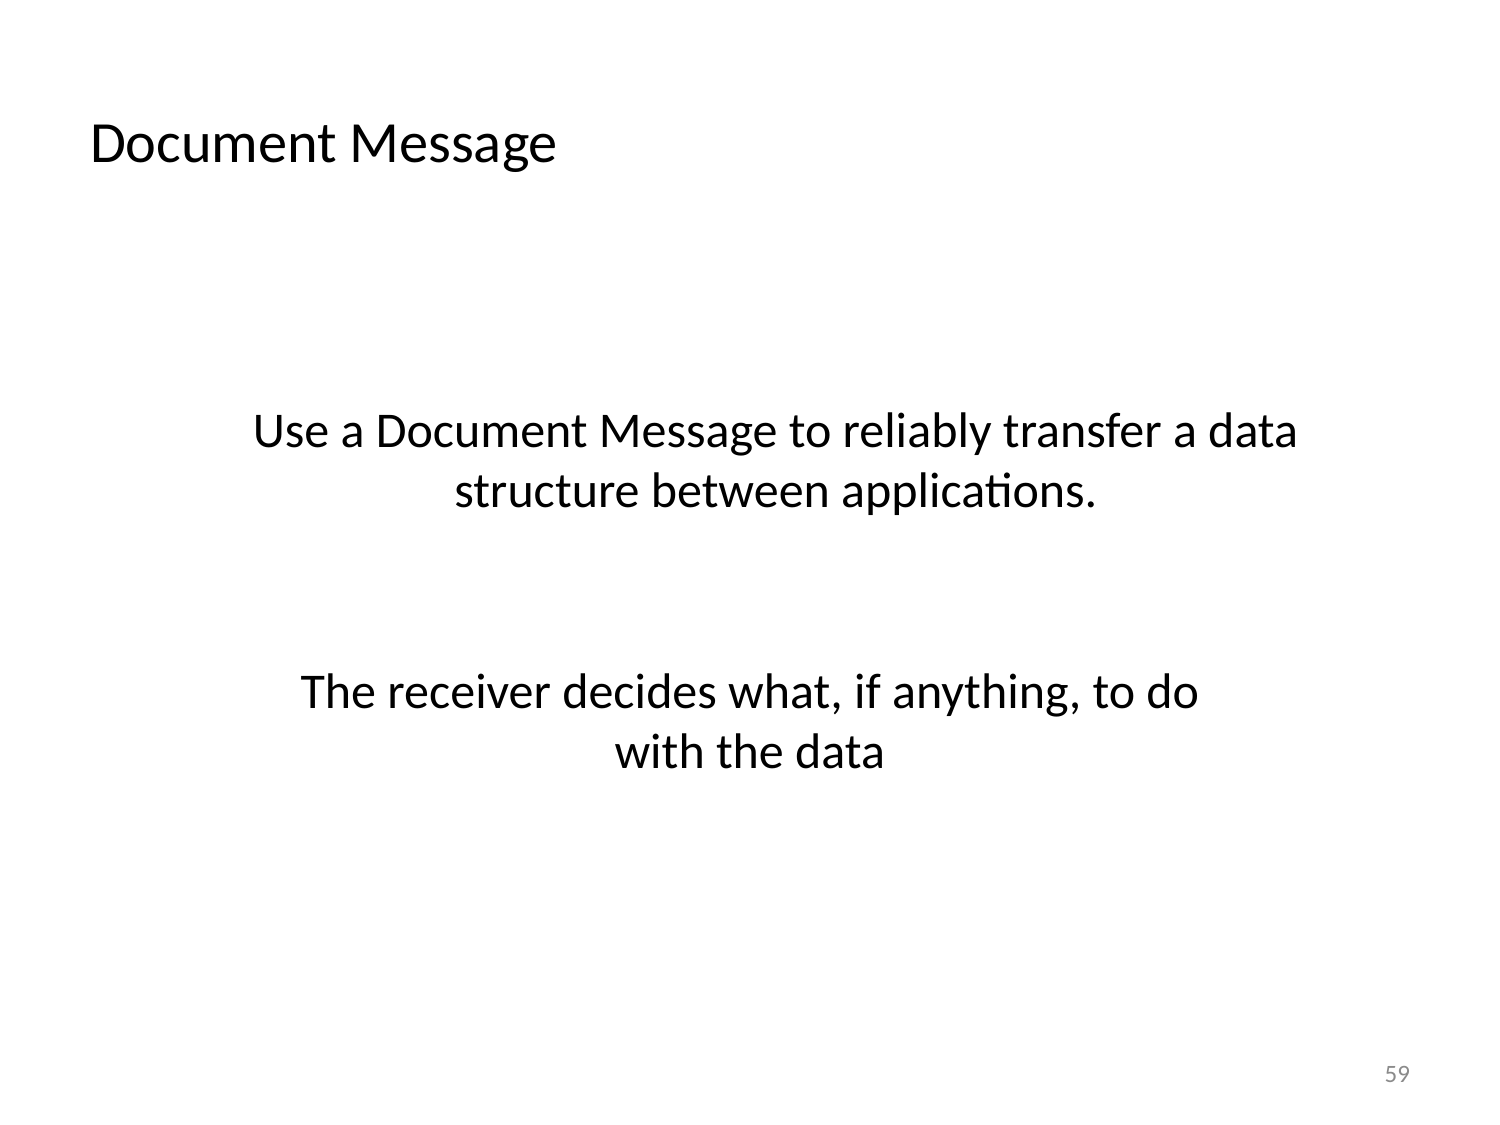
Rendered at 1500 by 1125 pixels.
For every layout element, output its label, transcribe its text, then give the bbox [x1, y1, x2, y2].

text_box The receiver decides what, if anything, to do with the data [254, 650, 1246, 786]
text_box Use a Document Message to reliably transfer a data structure between applications. [178, 389, 1374, 525]
slide_number 59 [1074, 1042, 1425, 1103]
title Document Message [75, 45, 1425, 233]
